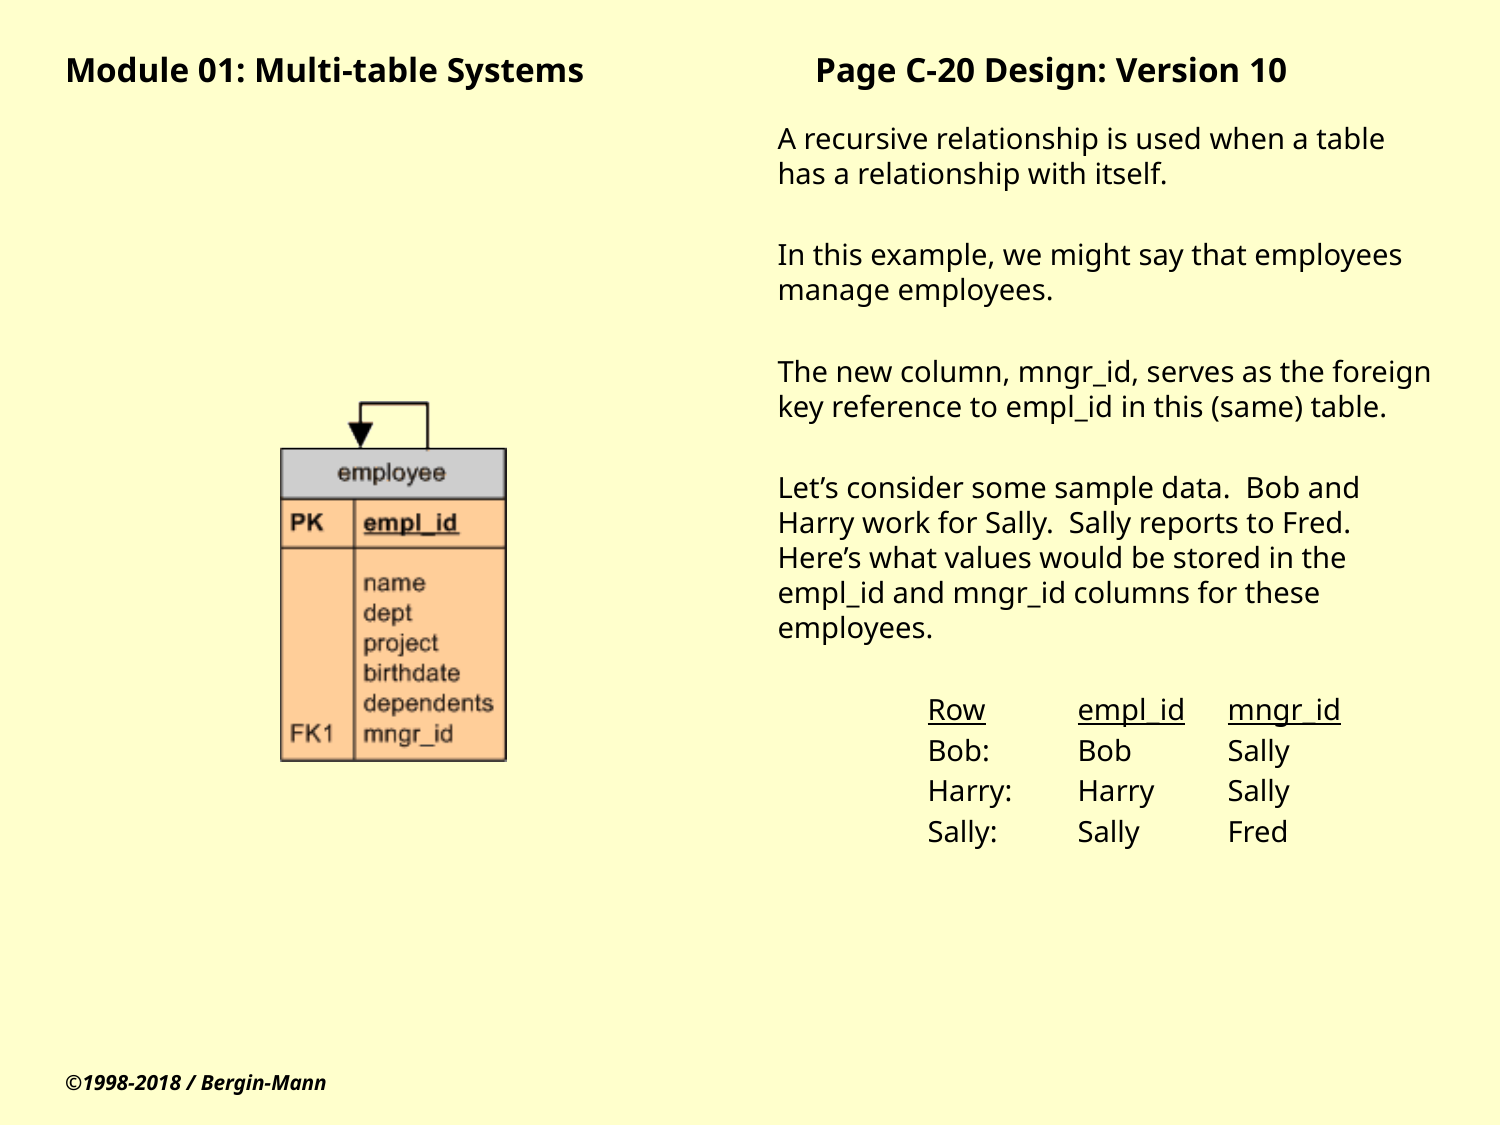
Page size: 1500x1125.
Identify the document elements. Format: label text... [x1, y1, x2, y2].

list A recursive relationship is used when a table has a relationship with itself. In this example, we might say that employees manage employees. The new column, mngr_id, serves as the foreign key reference to empl_id in this (same) table. Let’s consider some sample data. Bob and Harry work for Sally. Sally reports to Fred. Here’s what values would be stored in the empl_id and mngr_id columns for these employees. Row empl_id mngr_id Bob: Bob Sally Harry: Harry Sally Sally: Sally Fred [762, 112, 1450, 1050]
slide_number ©1998-2018 / Bergin-Mann [50, 1062, 425, 1100]
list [279, 400, 508, 762]
title Module 01: Multi-table Systems Page C-20 Design: Version 10 [50, 37, 1450, 100]
